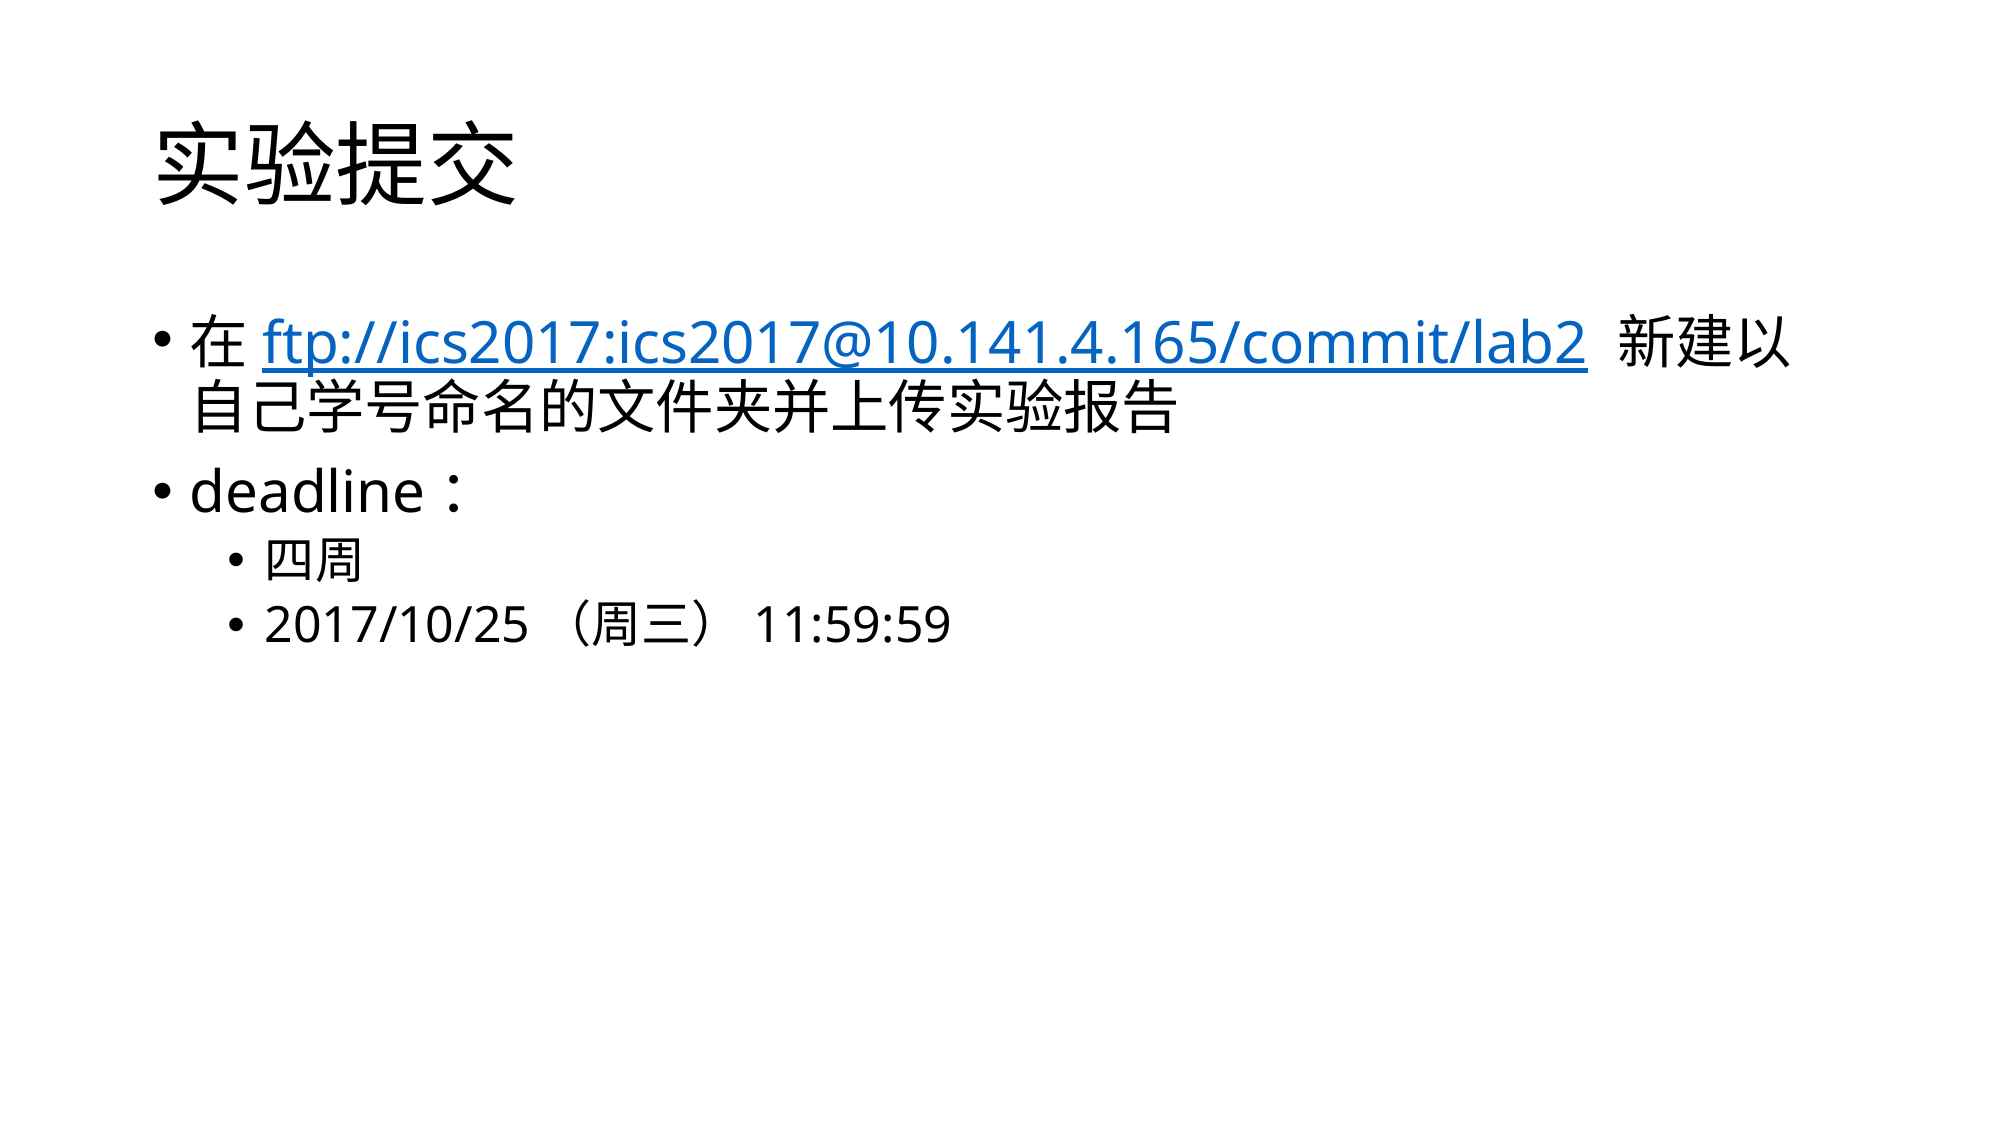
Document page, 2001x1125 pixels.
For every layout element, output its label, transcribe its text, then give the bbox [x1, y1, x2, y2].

list 在ftp://ics2017:ics2017@10.141.4.165/commit/lab2 新建以自己学号命名的文件夹并上传实验报告 deadline： 四周 2017/10/25（周三）11:59:59 [137, 299, 1863, 1014]
title 实验提交 [137, 59, 1863, 278]
